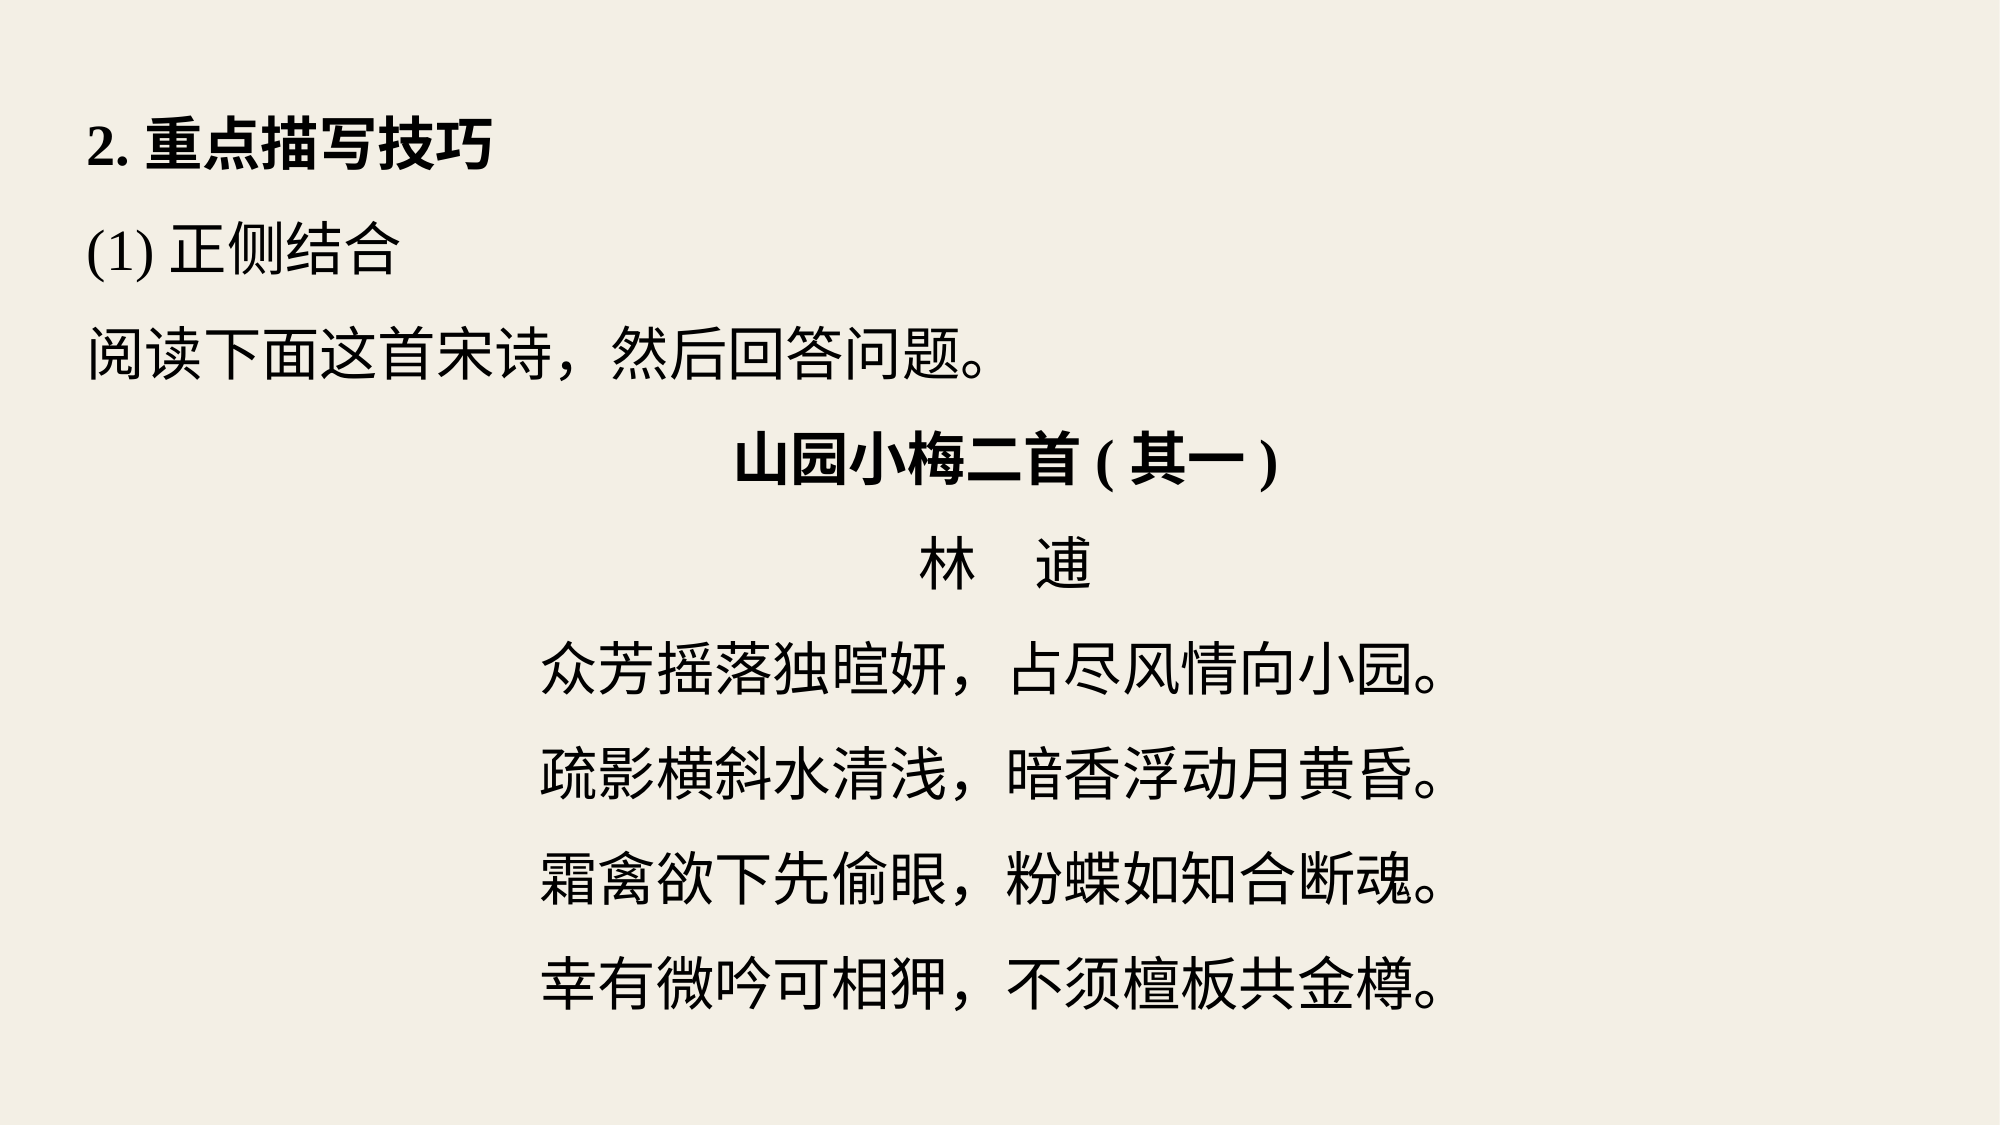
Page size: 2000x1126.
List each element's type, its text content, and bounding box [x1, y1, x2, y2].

text_box 2.重点描写技巧 (1)正侧结合 阅读下面这首宋诗，然后回答问题。 山园小梅二首(其一) 林 逋 众芳摇落独暄妍，占尽风情向小园。 疏影横斜水清浅，暗香浮动月黄昏。 霜禽欲下先偷眼，粉蝶如知合断魂。 幸有微吟可相狎，不须檀板共金樽。 [66, 62, 1945, 1027]
